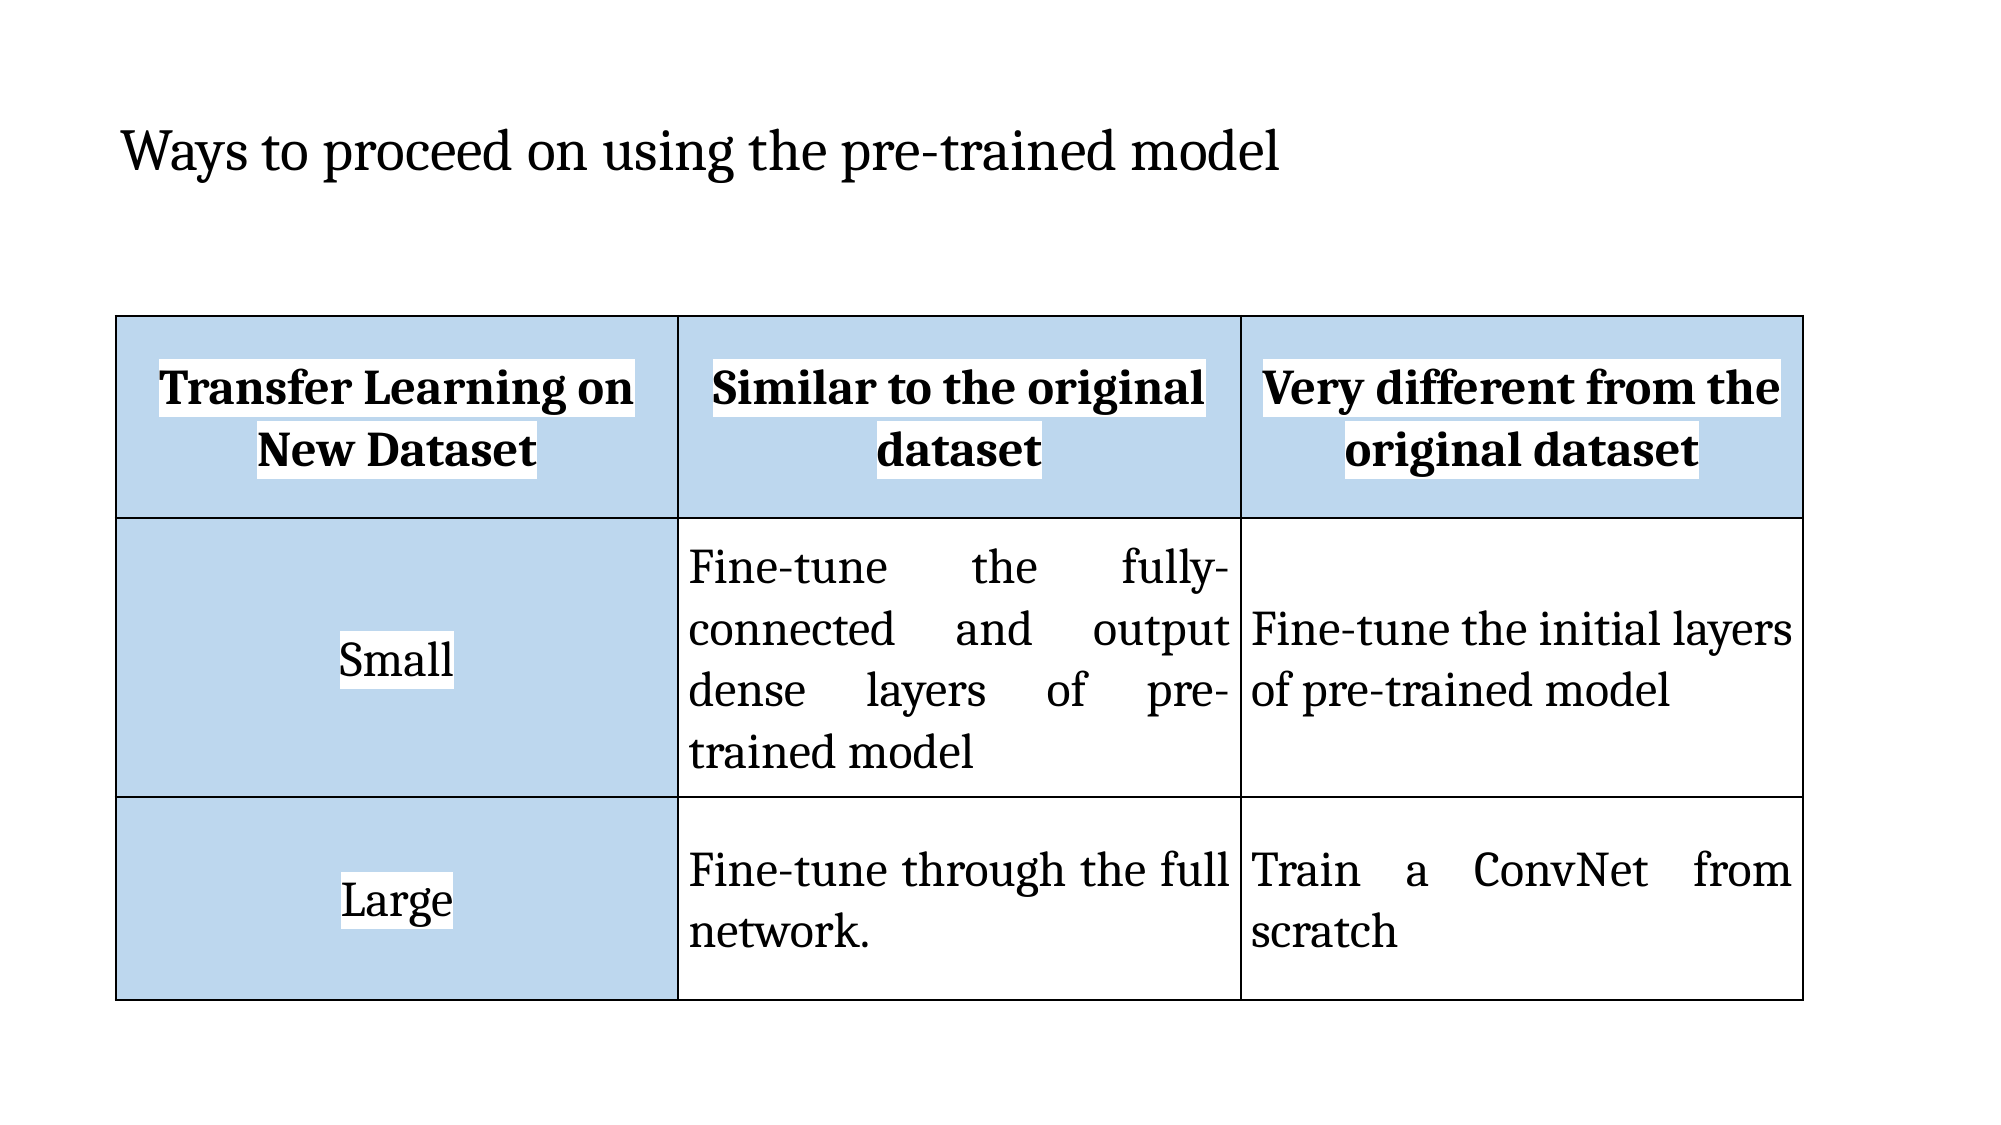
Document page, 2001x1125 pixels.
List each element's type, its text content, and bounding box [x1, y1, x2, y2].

table_cell Fine-tune the fully-connected and output dense layers of pre-trained model [679, 519, 1240, 796]
table_cell Train a ConvNet from scratch [1242, 798, 1802, 999]
table_cell Fine-tune through the full network. [679, 798, 1240, 999]
table_header Similar to the original dataset [679, 317, 1240, 517]
table_cell Fine-tune the initial layers of pre-trained model [1242, 519, 1802, 796]
table_header Very different from the original dataset [1242, 317, 1802, 517]
title Ways to proceed on using the pre-trained model [105, 46, 1897, 264]
table_cell Small [117, 519, 677, 796]
table_header Transfer Learning on New Dataset [117, 317, 677, 517]
table_cell Large [117, 798, 677, 999]
